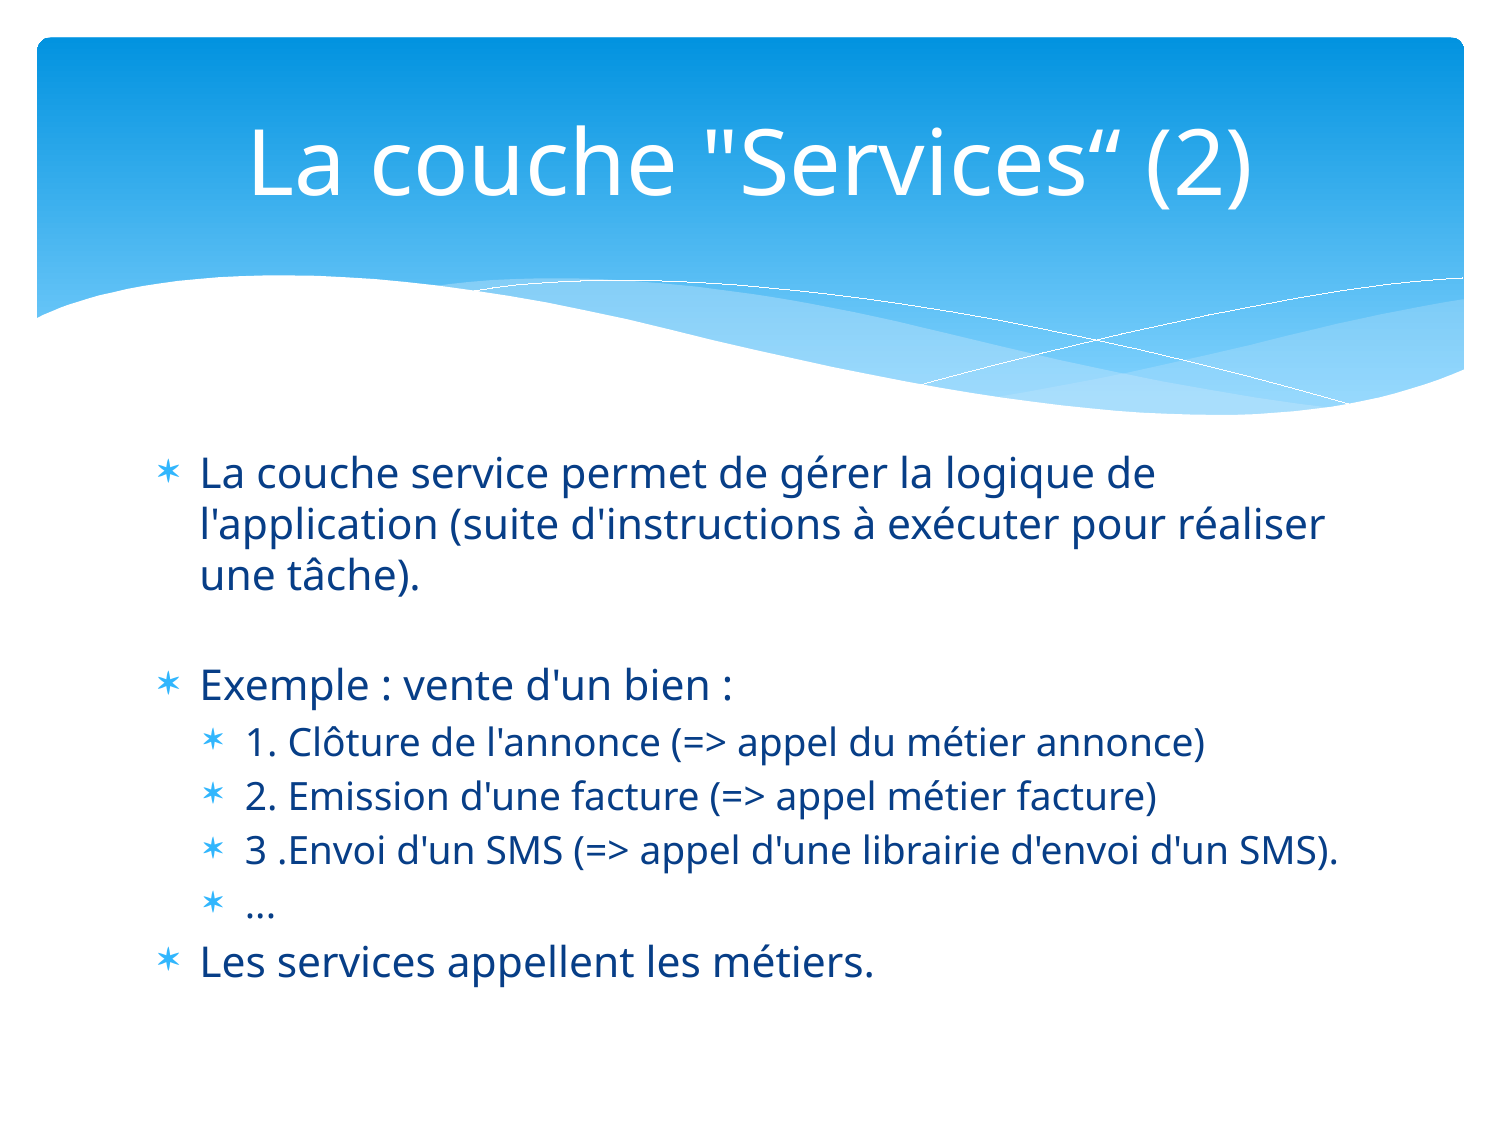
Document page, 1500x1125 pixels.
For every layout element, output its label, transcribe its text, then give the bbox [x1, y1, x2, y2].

title La couche "Services“ (2) [75, 55, 1425, 261]
list La couche service permet de gérer la logique de l'application (suite d'instructions à exécuter pour réaliser une tâche). Exemple : vente d'un bien : 1. Clôture de l'annonce (=> appel du métier annonce) 2. Emission d'une facture (=> appel métier facture) 3 .Envoi d'un SMS (=> appel d'une librairie d'envoi d'un SMS). ... Les services appellent les métiers. [143, 438, 1359, 1005]
